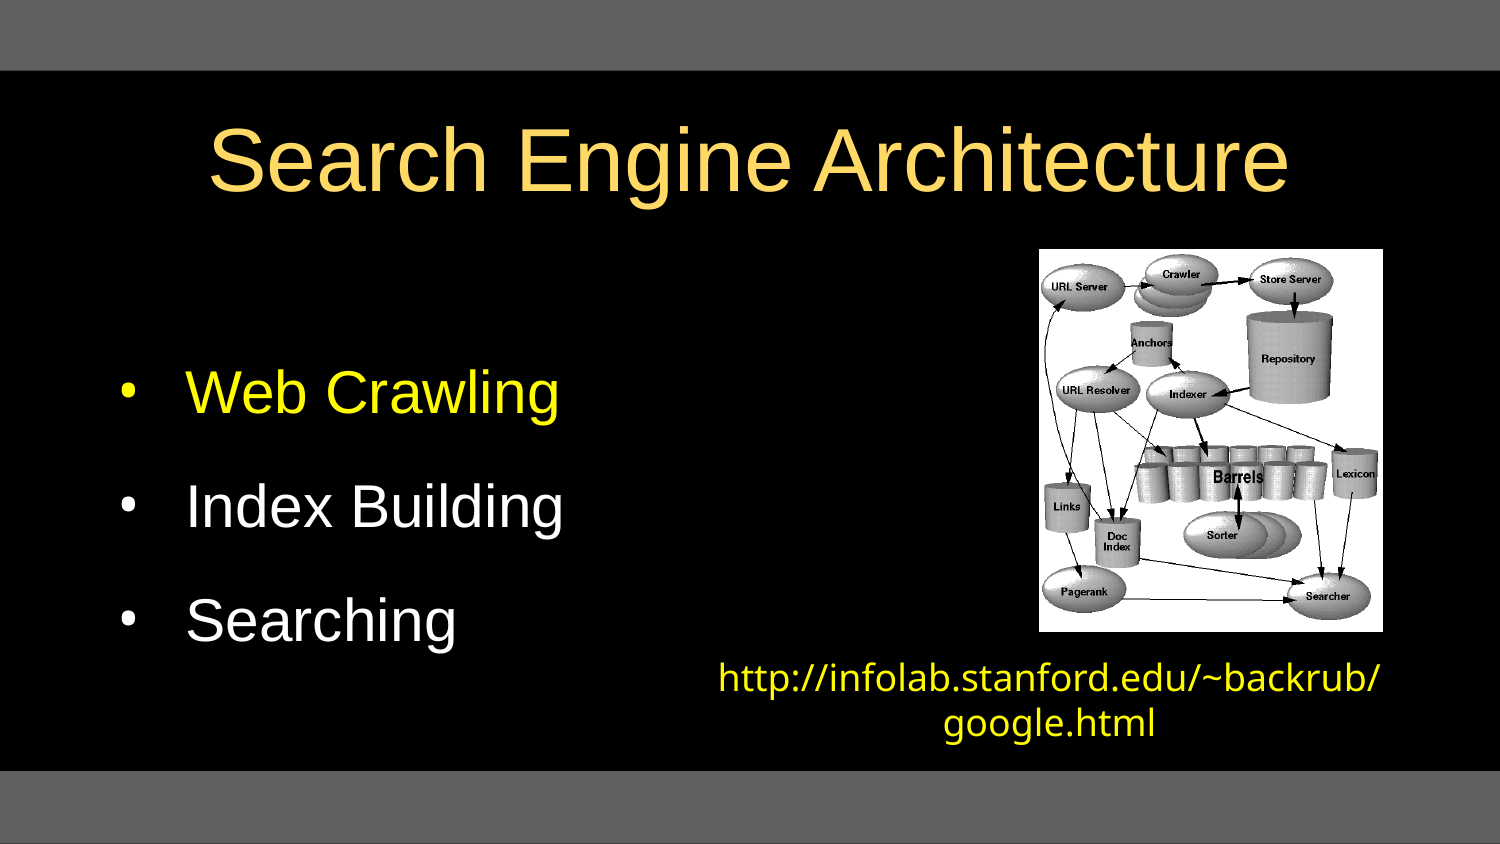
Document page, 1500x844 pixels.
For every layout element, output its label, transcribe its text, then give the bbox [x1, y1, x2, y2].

picture [1038, 249, 1384, 632]
text_box http://infolab.stanford.edu/~backrub/google.html [637, 670, 1462, 728]
title Search Engine Architecture [106, 76, 1393, 235]
list Web Crawling Index Building Searching [106, 240, 1393, 767]
